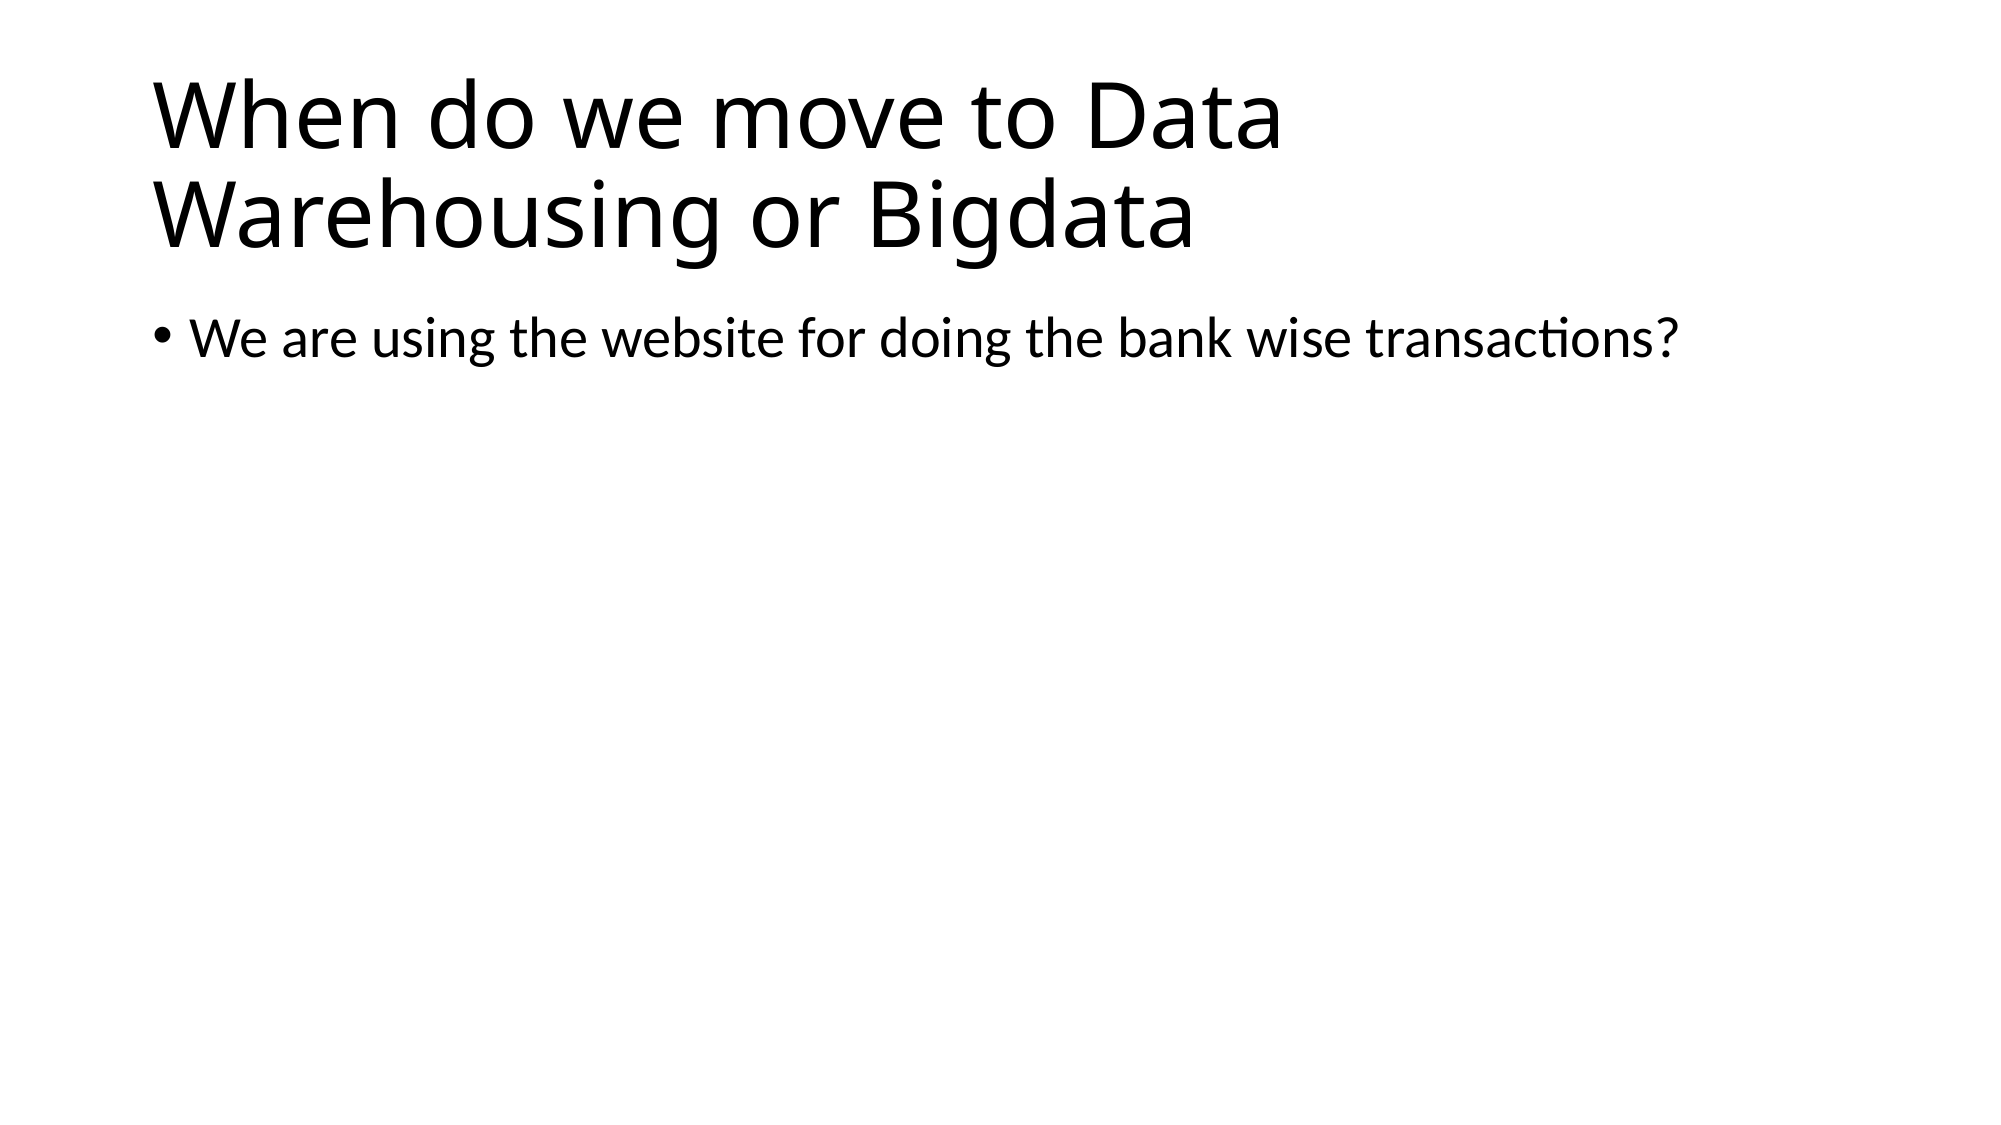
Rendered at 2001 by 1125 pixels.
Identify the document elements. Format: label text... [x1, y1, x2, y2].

title When do we move to Data Warehousing or Bigdata [137, 59, 1863, 278]
list We are using the website for doing the bank wise transactions? [137, 299, 1863, 1014]
